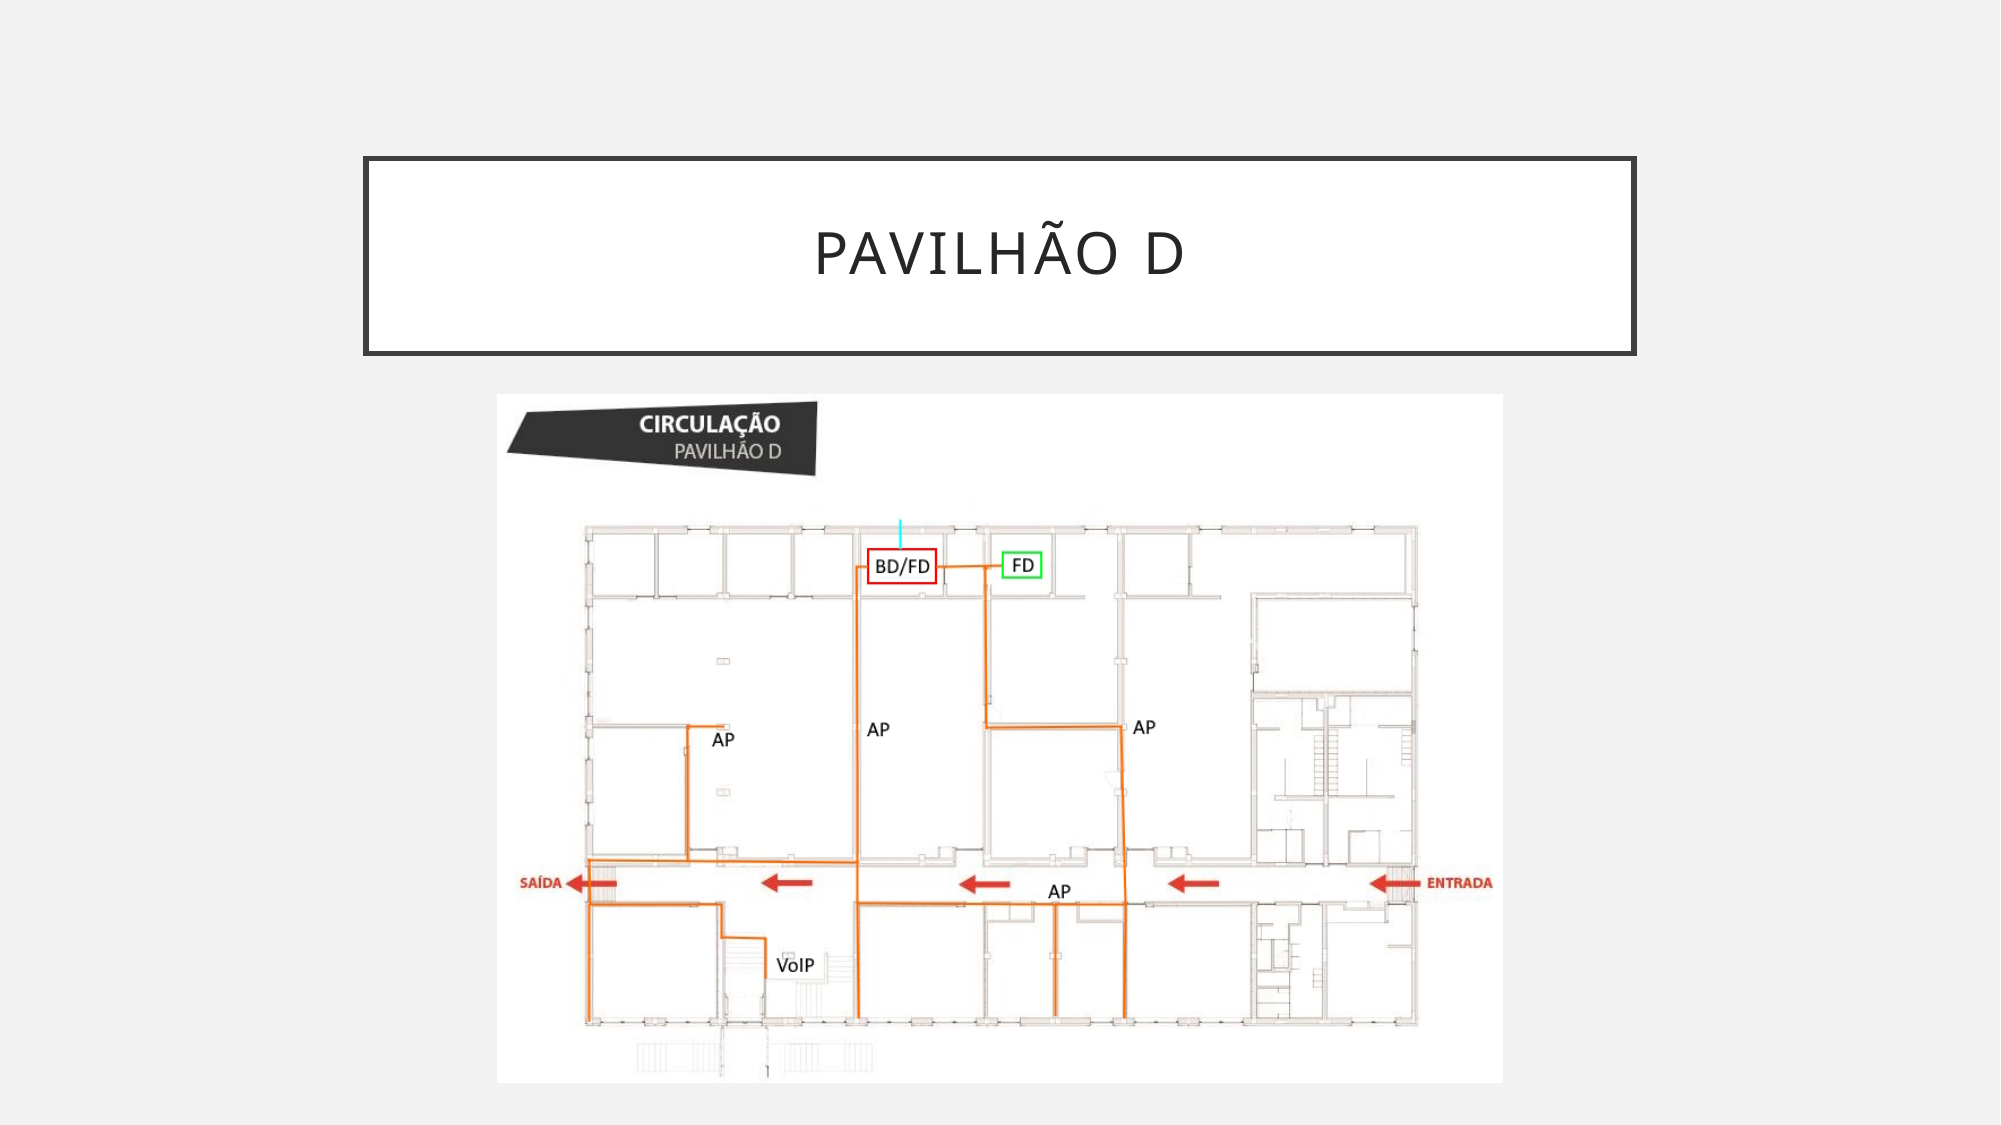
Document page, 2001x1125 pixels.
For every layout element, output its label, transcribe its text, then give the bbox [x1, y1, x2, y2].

title Pavilhão D [363, 156, 1637, 356]
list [496, 394, 1503, 1083]
